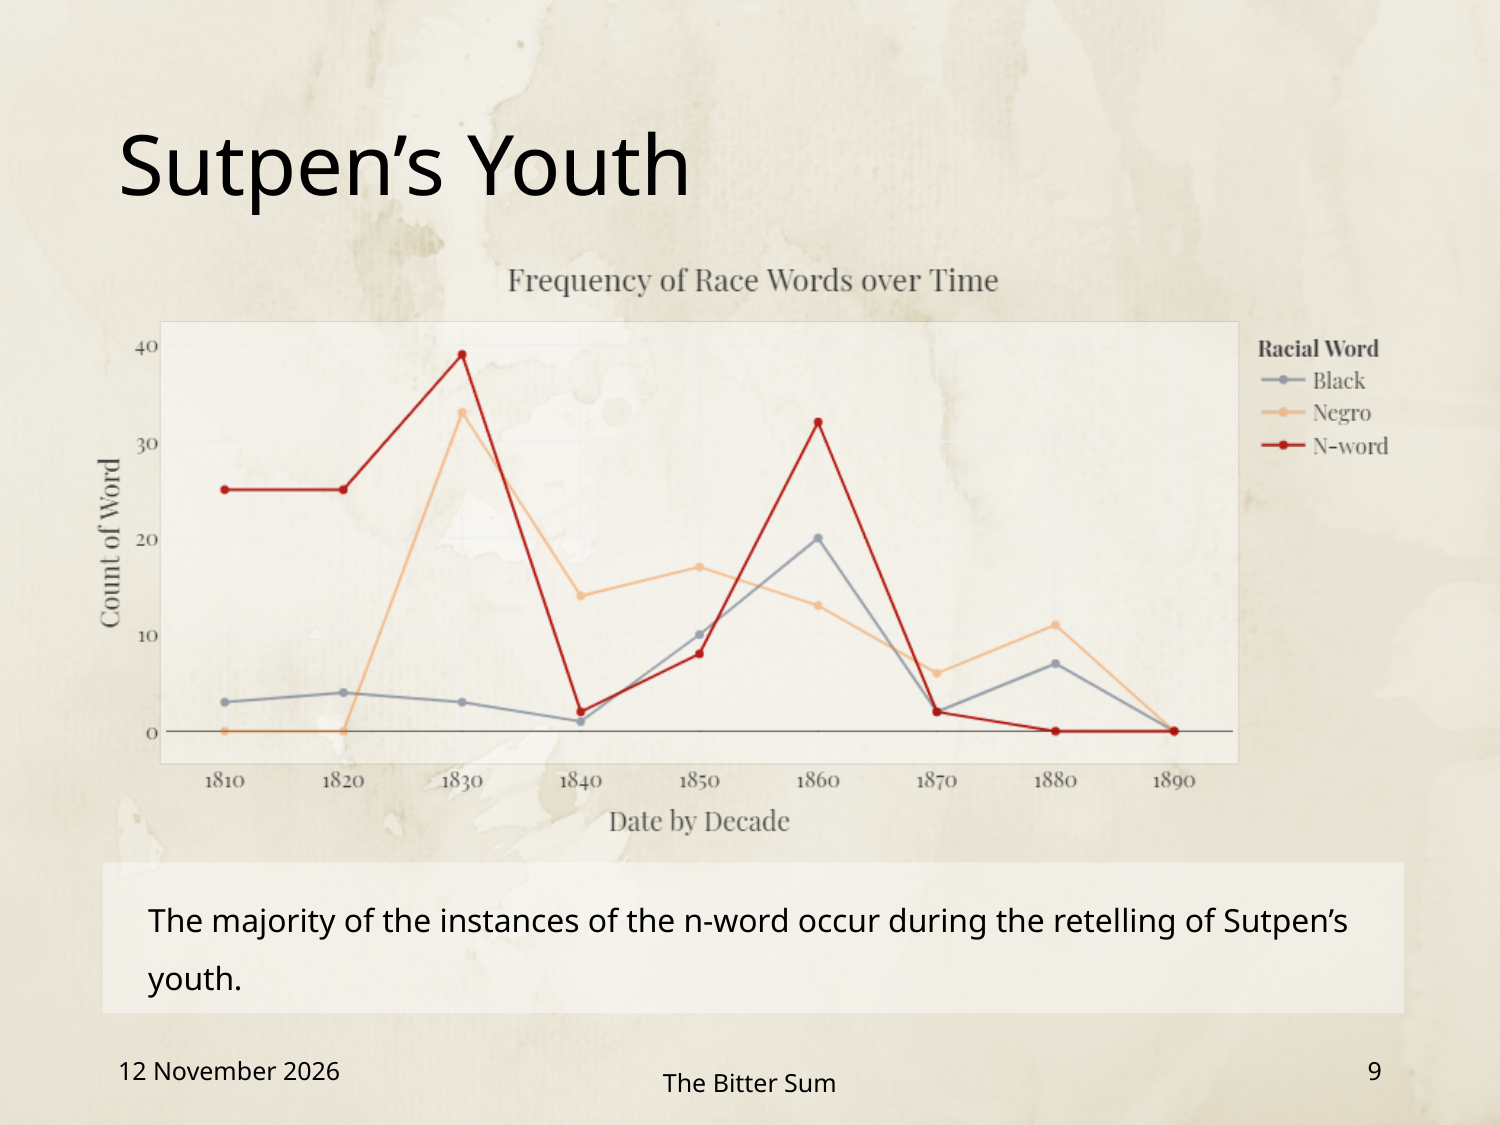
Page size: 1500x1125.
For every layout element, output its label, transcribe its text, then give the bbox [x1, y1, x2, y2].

footer The Bitter Sum [496, 1042, 1004, 1103]
list The majority of the instances of the n-word occur during the retelling of Sutpen’s youth. [103, 874, 1404, 1005]
title Sutpen’s Youth [103, 59, 1397, 255]
picture [0, 0, 1500, 1125]
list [92, 255, 1415, 837]
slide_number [103, 1042, 441, 1103]
slide_number 9 [1059, 1042, 1397, 1103]
